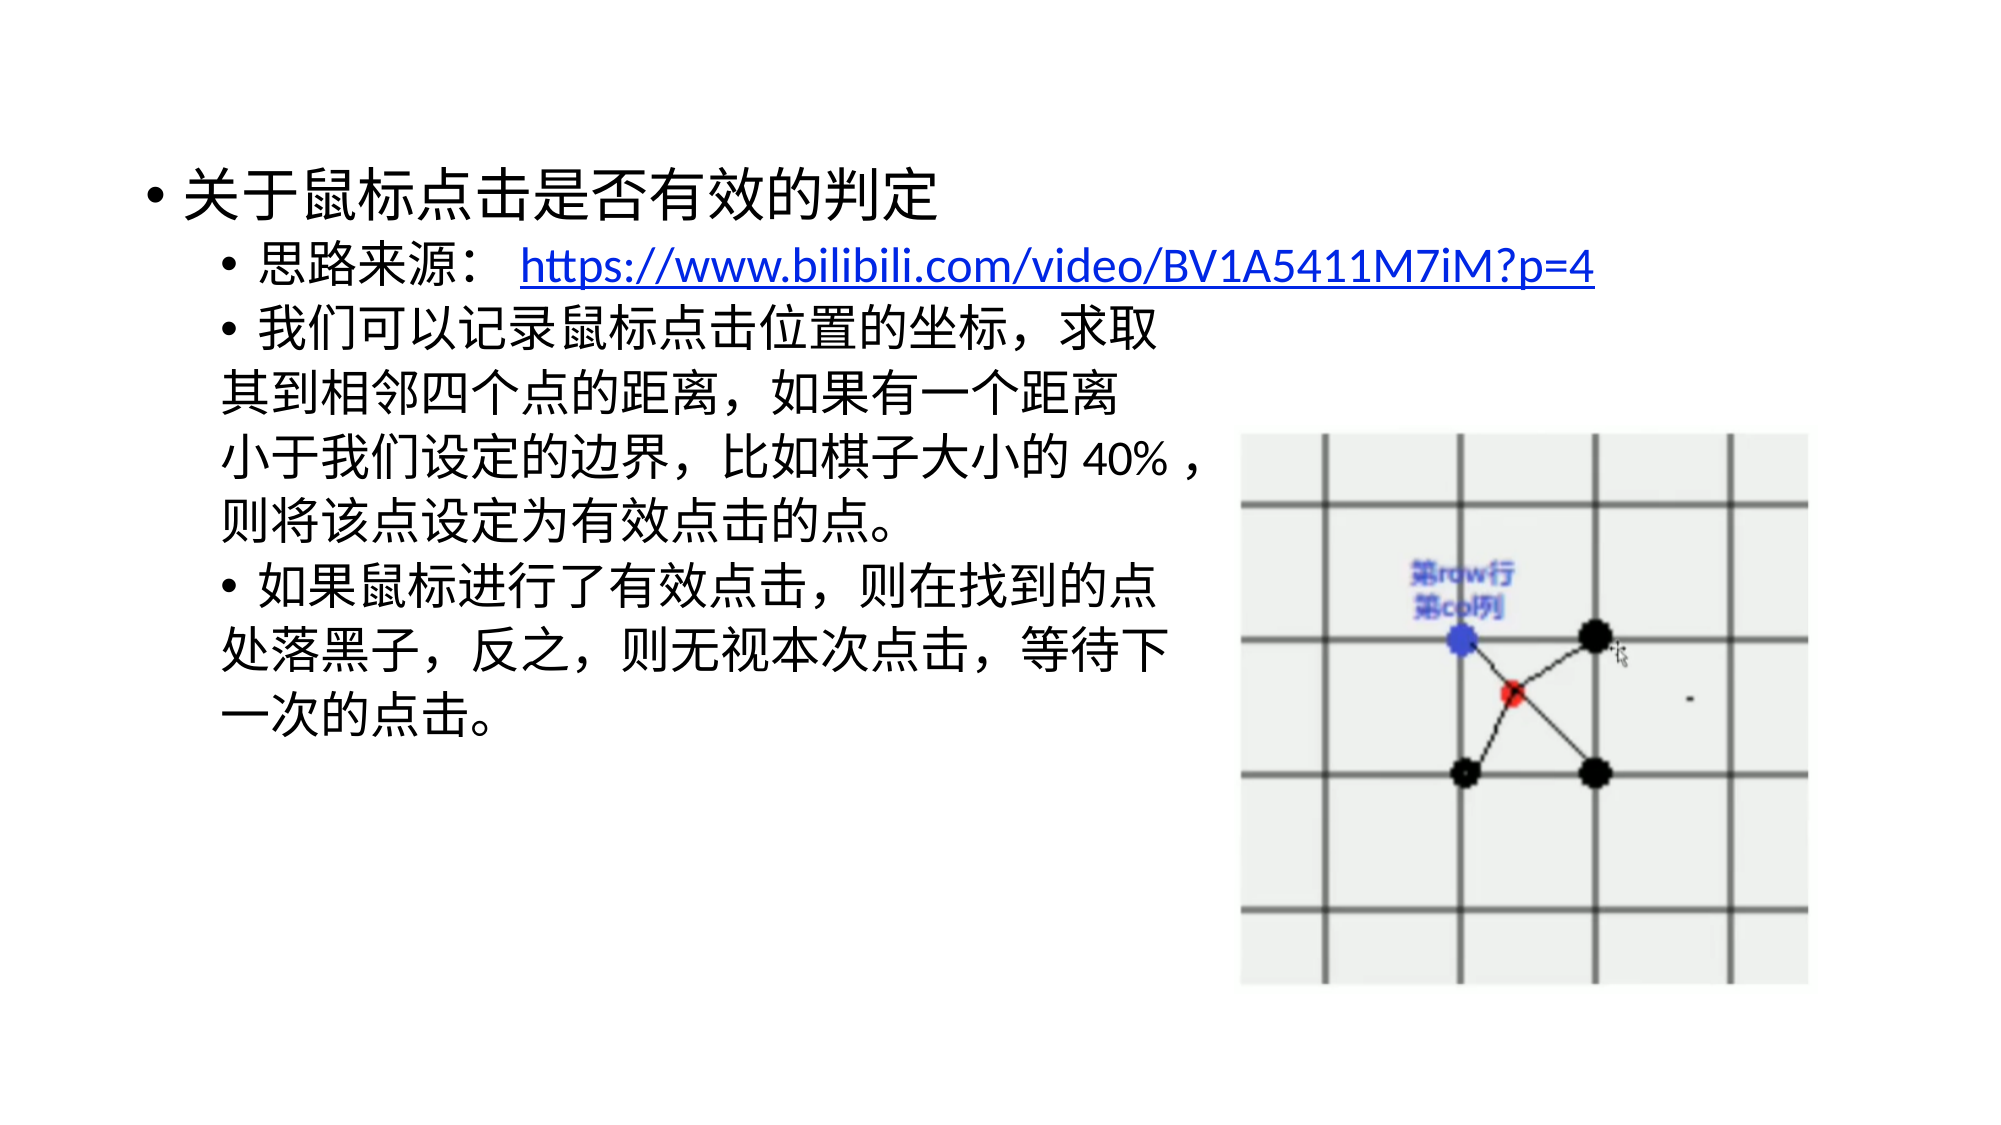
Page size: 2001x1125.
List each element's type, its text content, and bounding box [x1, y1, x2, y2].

picture [1234, 424, 1819, 995]
list 关于鼠标点击是否有效的判定 思路来源：https://www.bilibili.com/video/BV1A5411M7iM?p=4 我们可以记录鼠标点击位置的坐标，求取 其到相邻四个点的距离，如果有一个距离 小于我们设定的边界，比如棋子大小的40%， 则将该点设定为有效点击的点。 如果鼠标进行了有效点击，则在找到的点 处落黑子，反之，则无视本次点击，等待下 一次的点击。 [130, 158, 1856, 873]
